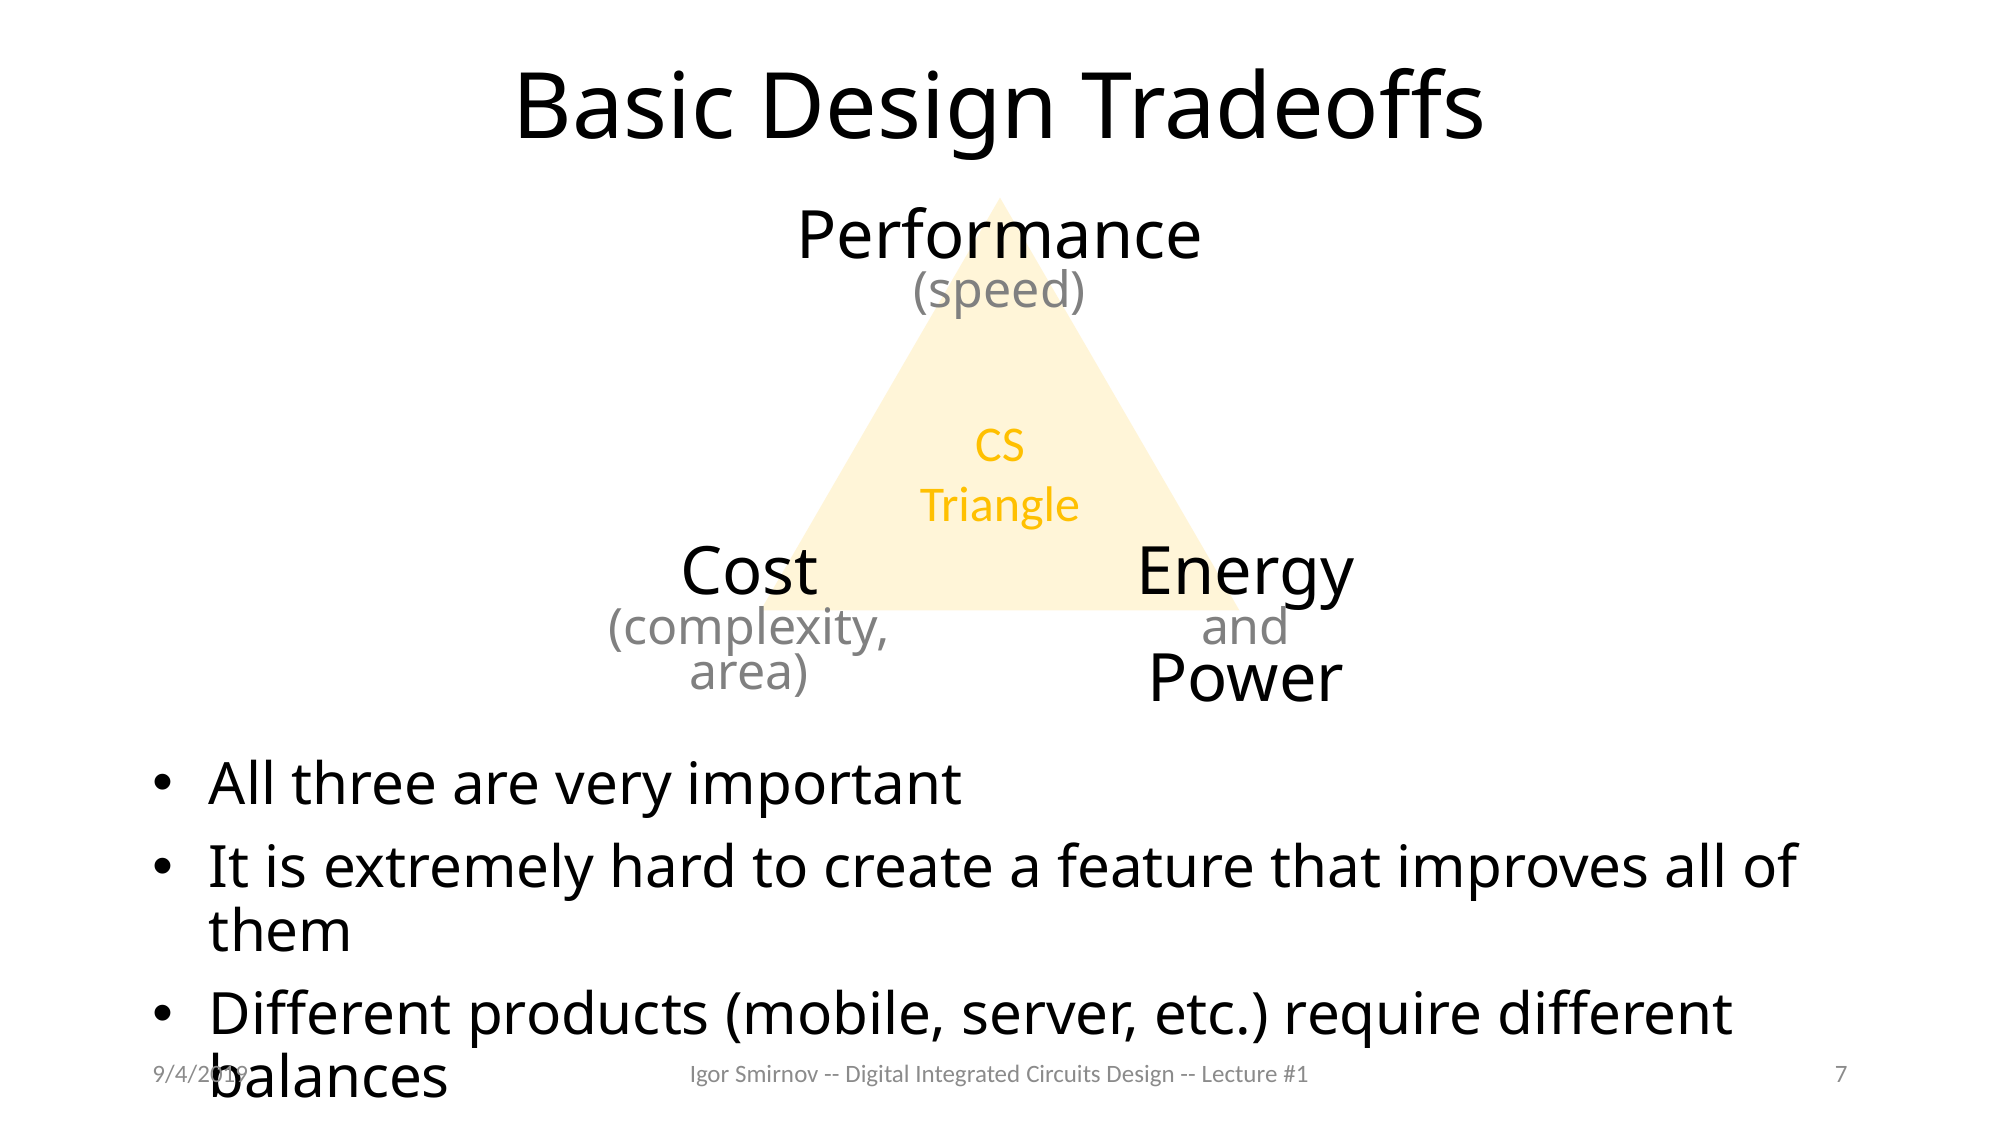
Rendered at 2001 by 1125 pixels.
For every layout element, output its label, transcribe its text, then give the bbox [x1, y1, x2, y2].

title Basic Design Tradeoffs [137, 0, 1863, 218]
text_box Performance (speed) [781, 184, 1219, 324]
list All three are very important It is extremely hard to create a feature that improves all of them Different products (mobile, server, etc.) require different balances [137, 746, 1863, 1023]
text_box CS Triangle [811, 324, 1189, 612]
text_box Cost (complexity, area) [571, 520, 928, 706]
footer Igor Smirnov -- Digital Integrated Circuits Design -- Lecture #1 [620, 1042, 1380, 1103]
slide_number 7 [1412, 1042, 1863, 1103]
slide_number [137, 1042, 588, 1103]
text_box Energy and Power [999, 520, 1492, 721]
